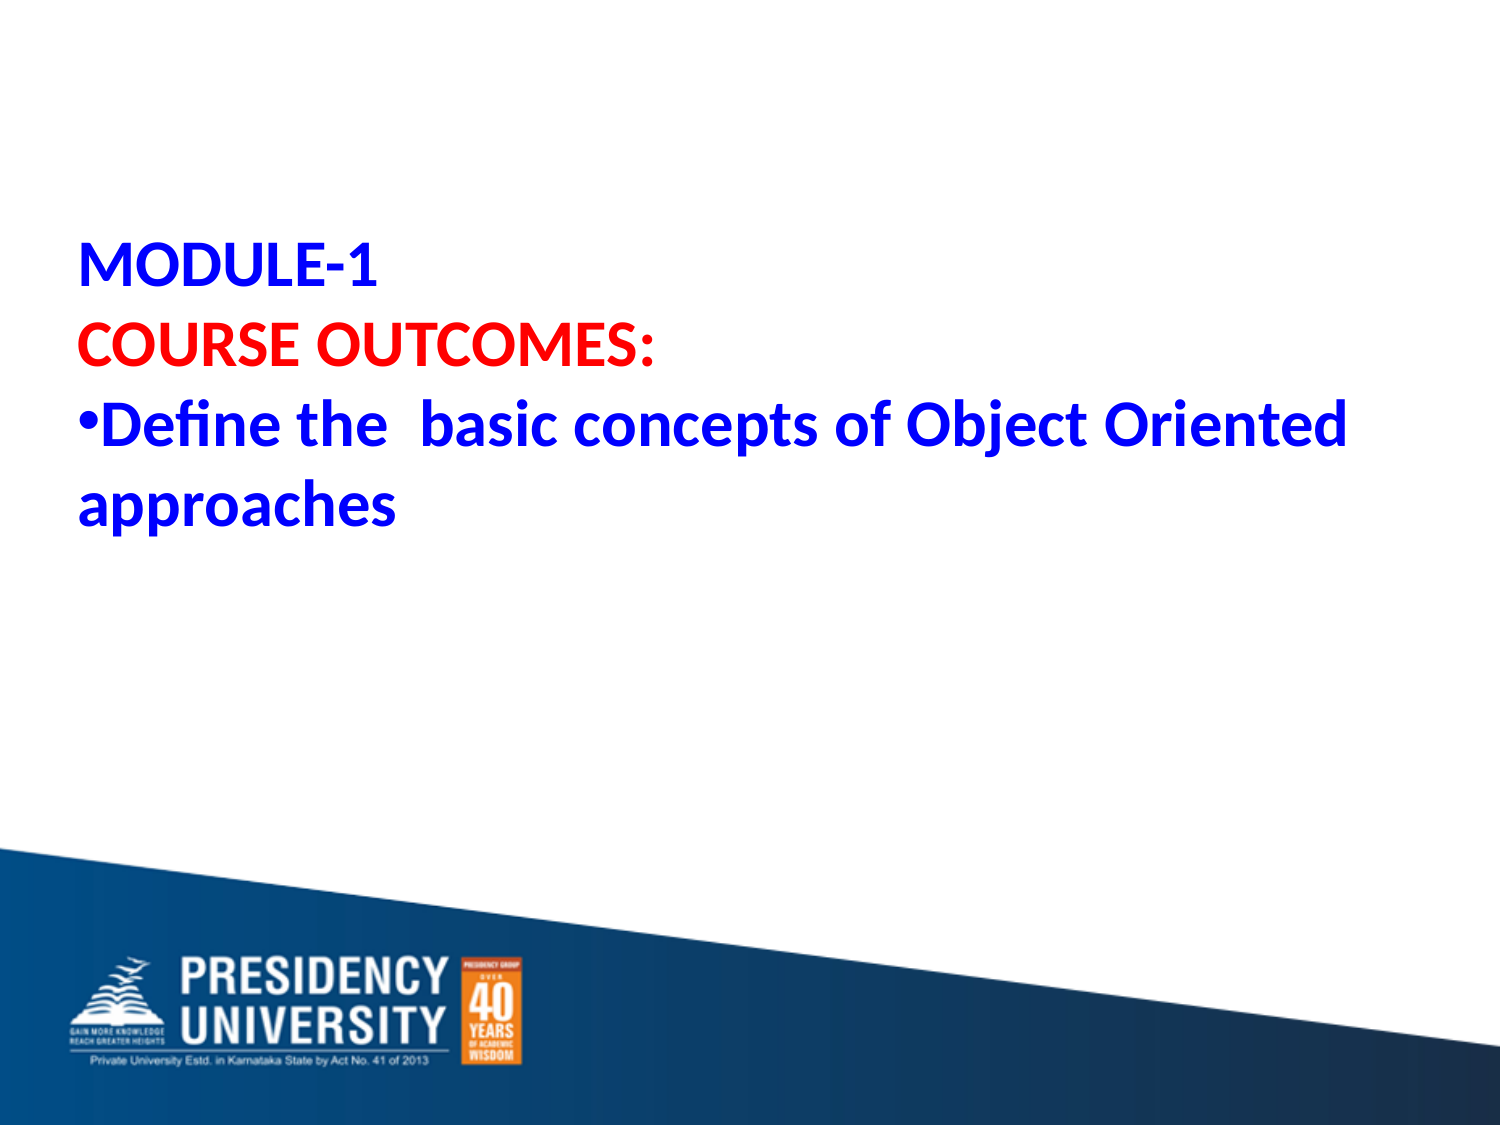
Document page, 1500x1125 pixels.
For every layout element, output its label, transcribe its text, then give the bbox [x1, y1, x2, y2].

text_box MODULE-1 COURSE OUTCOMES: Define the basic concepts of Object Oriented approaches [62, 212, 1475, 547]
picture [0, 845, 1500, 1125]
